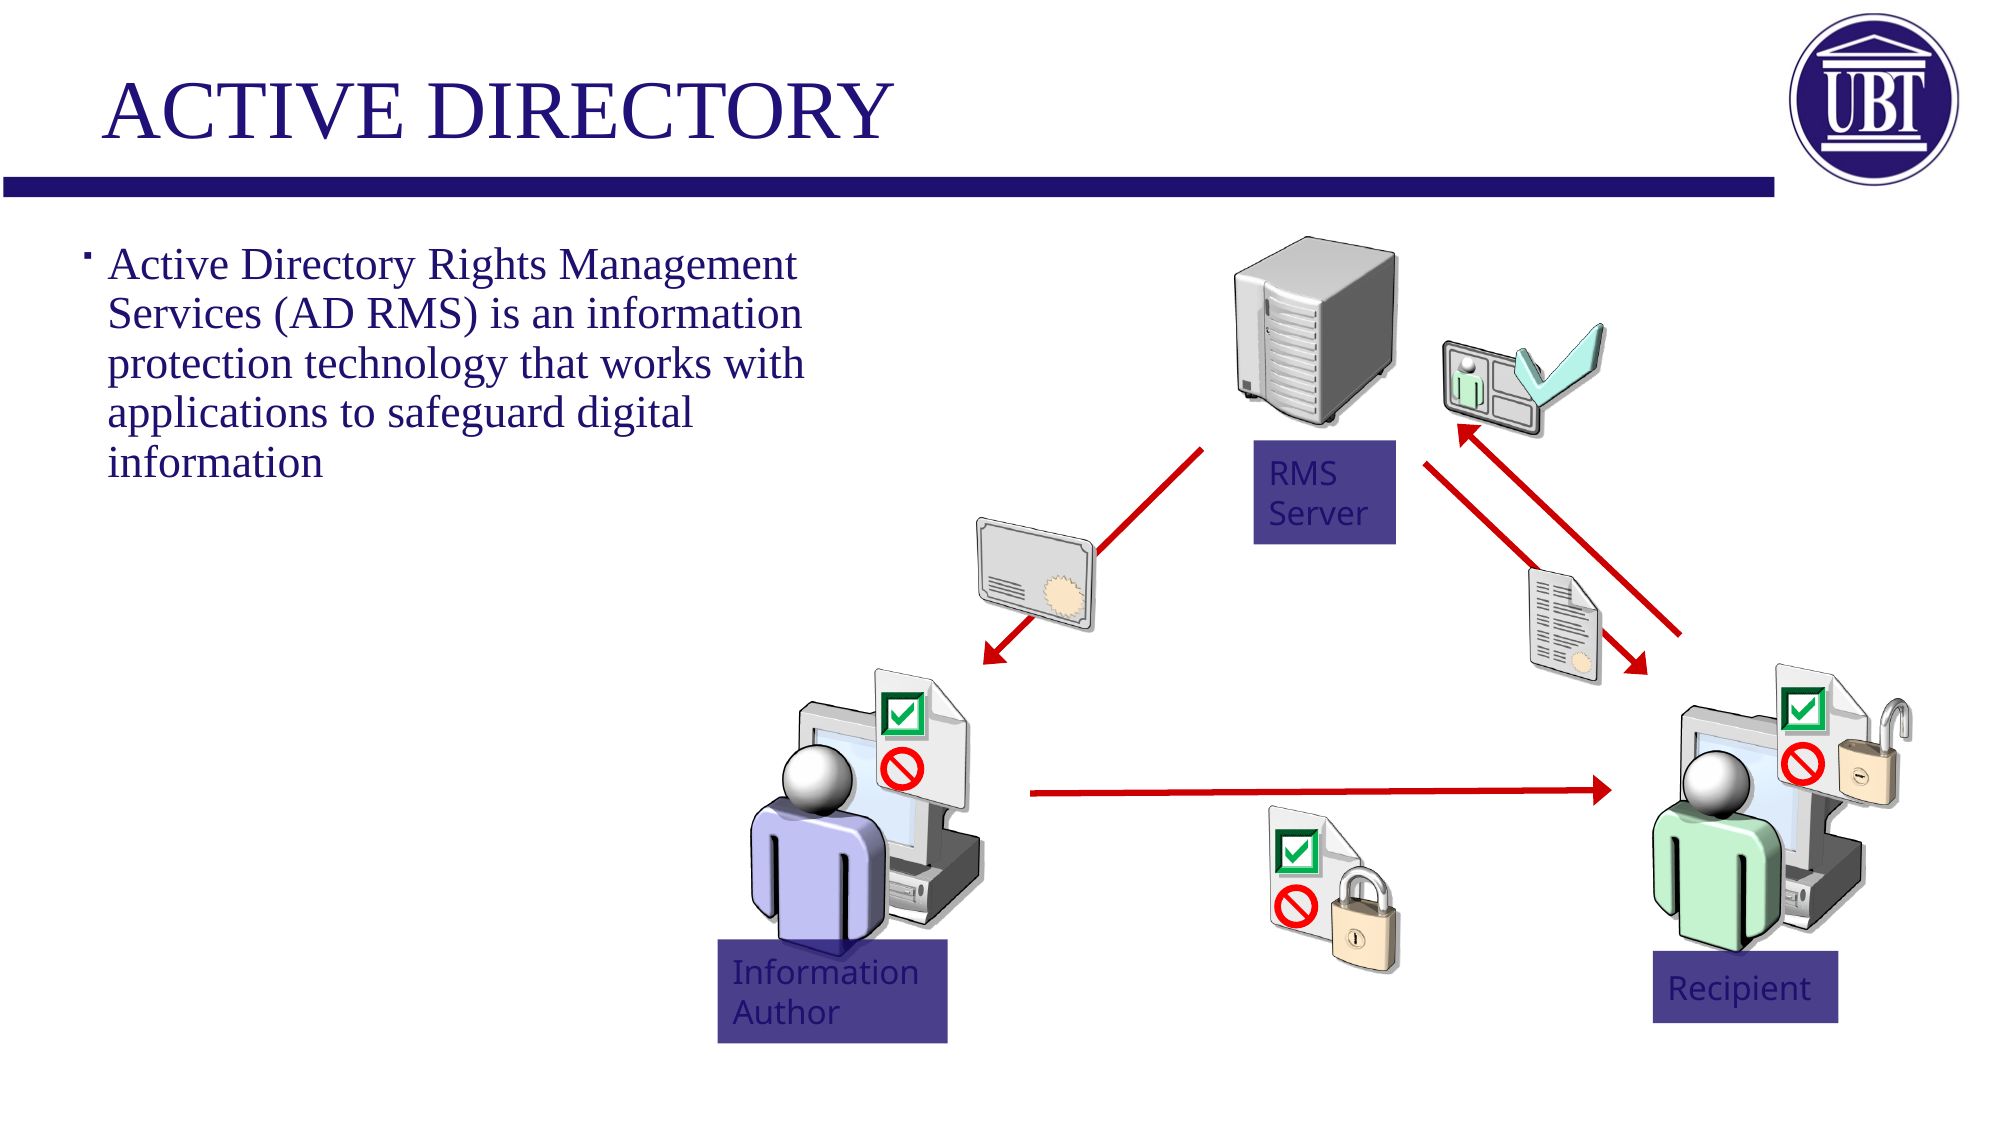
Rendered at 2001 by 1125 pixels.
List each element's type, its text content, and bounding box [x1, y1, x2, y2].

list Active Directory Rights Management Services (AD RMS) is an information protection technology that works with applications to safeguard digital information [62, 232, 859, 1104]
title What is AD RMS? [86, 13, 1692, 164]
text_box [717, 236, 1909, 1044]
picture [1774, 0, 2000, 198]
text_box Active directory [86, 62, 1557, 164]
